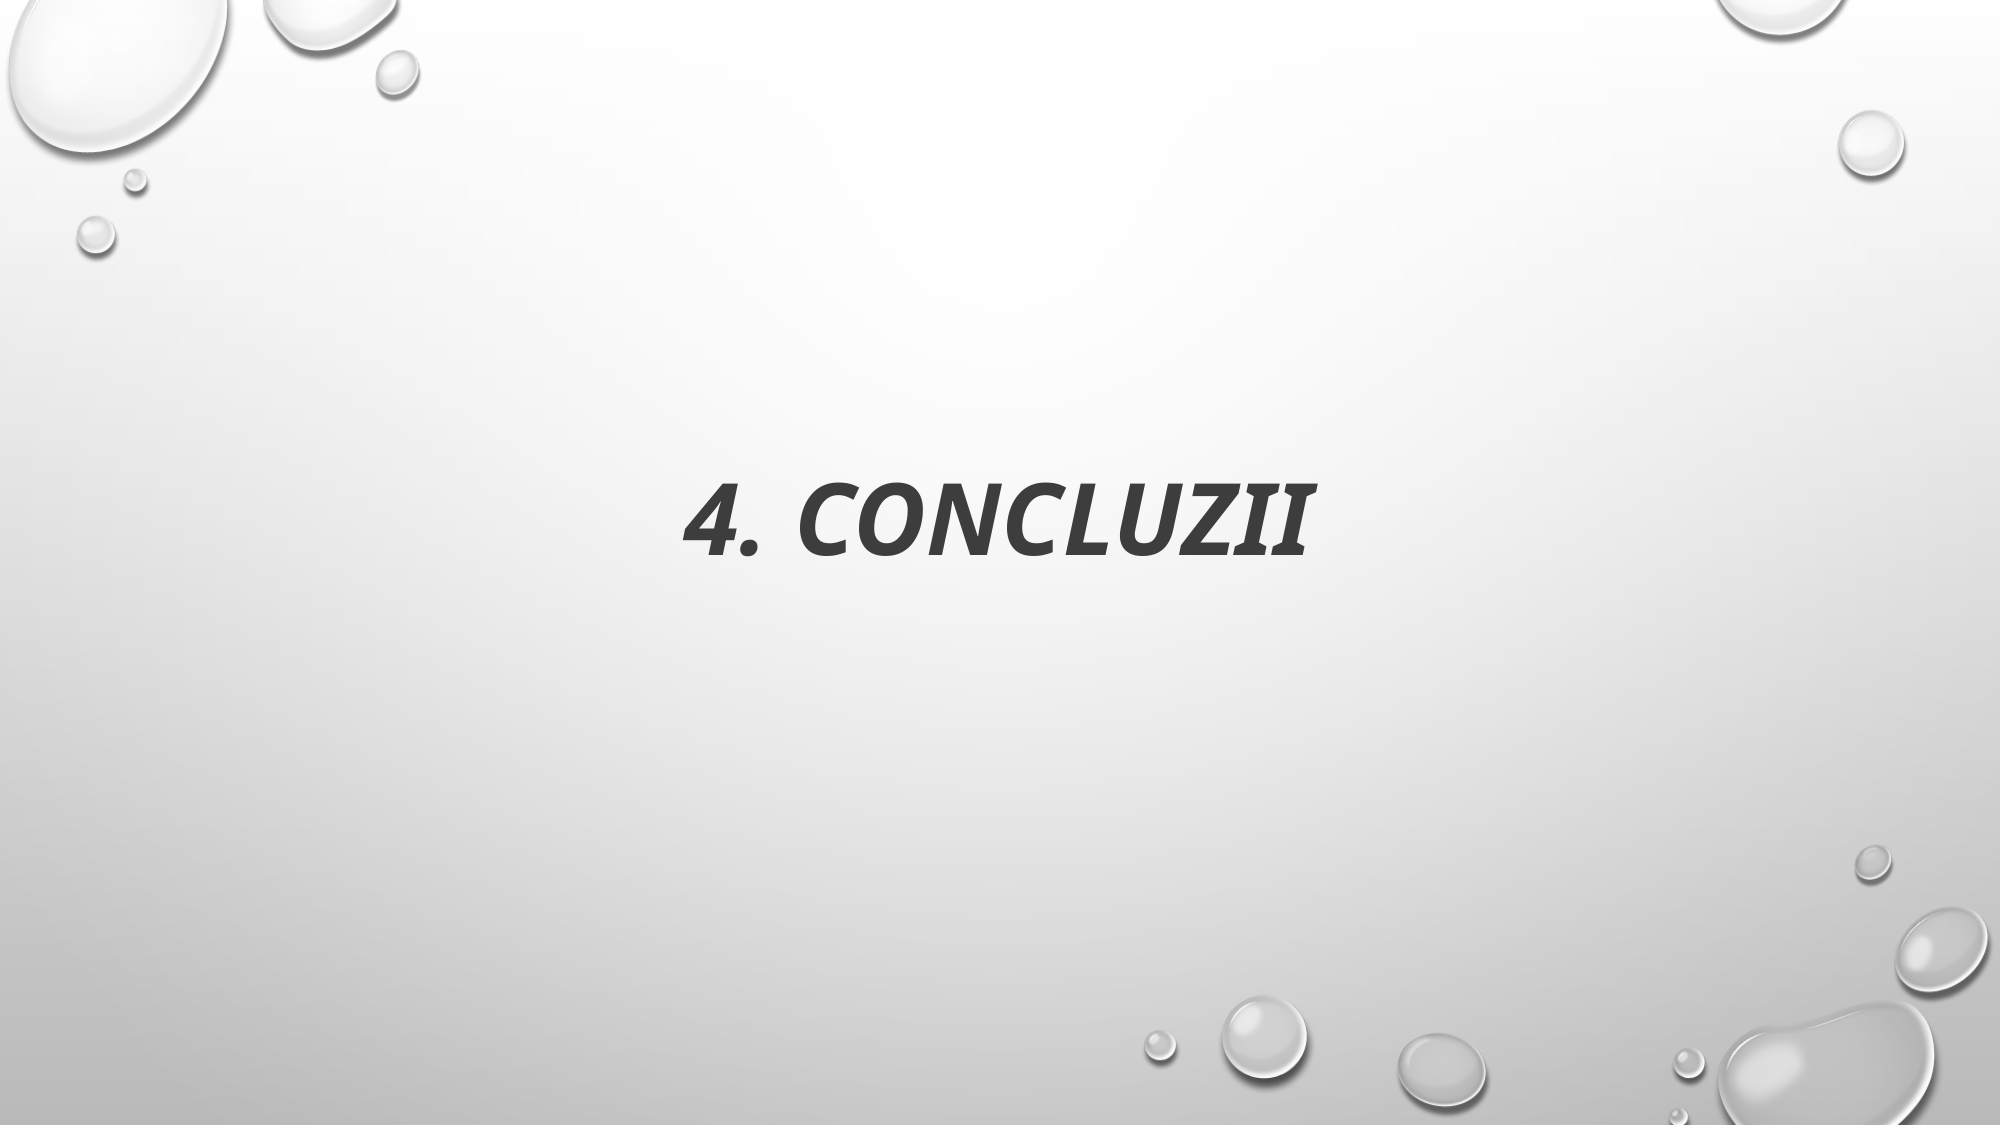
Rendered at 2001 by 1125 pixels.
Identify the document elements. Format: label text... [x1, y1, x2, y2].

title 4. concluzii [149, 135, 1848, 585]
picture [0, 0, 2000, 1125]
